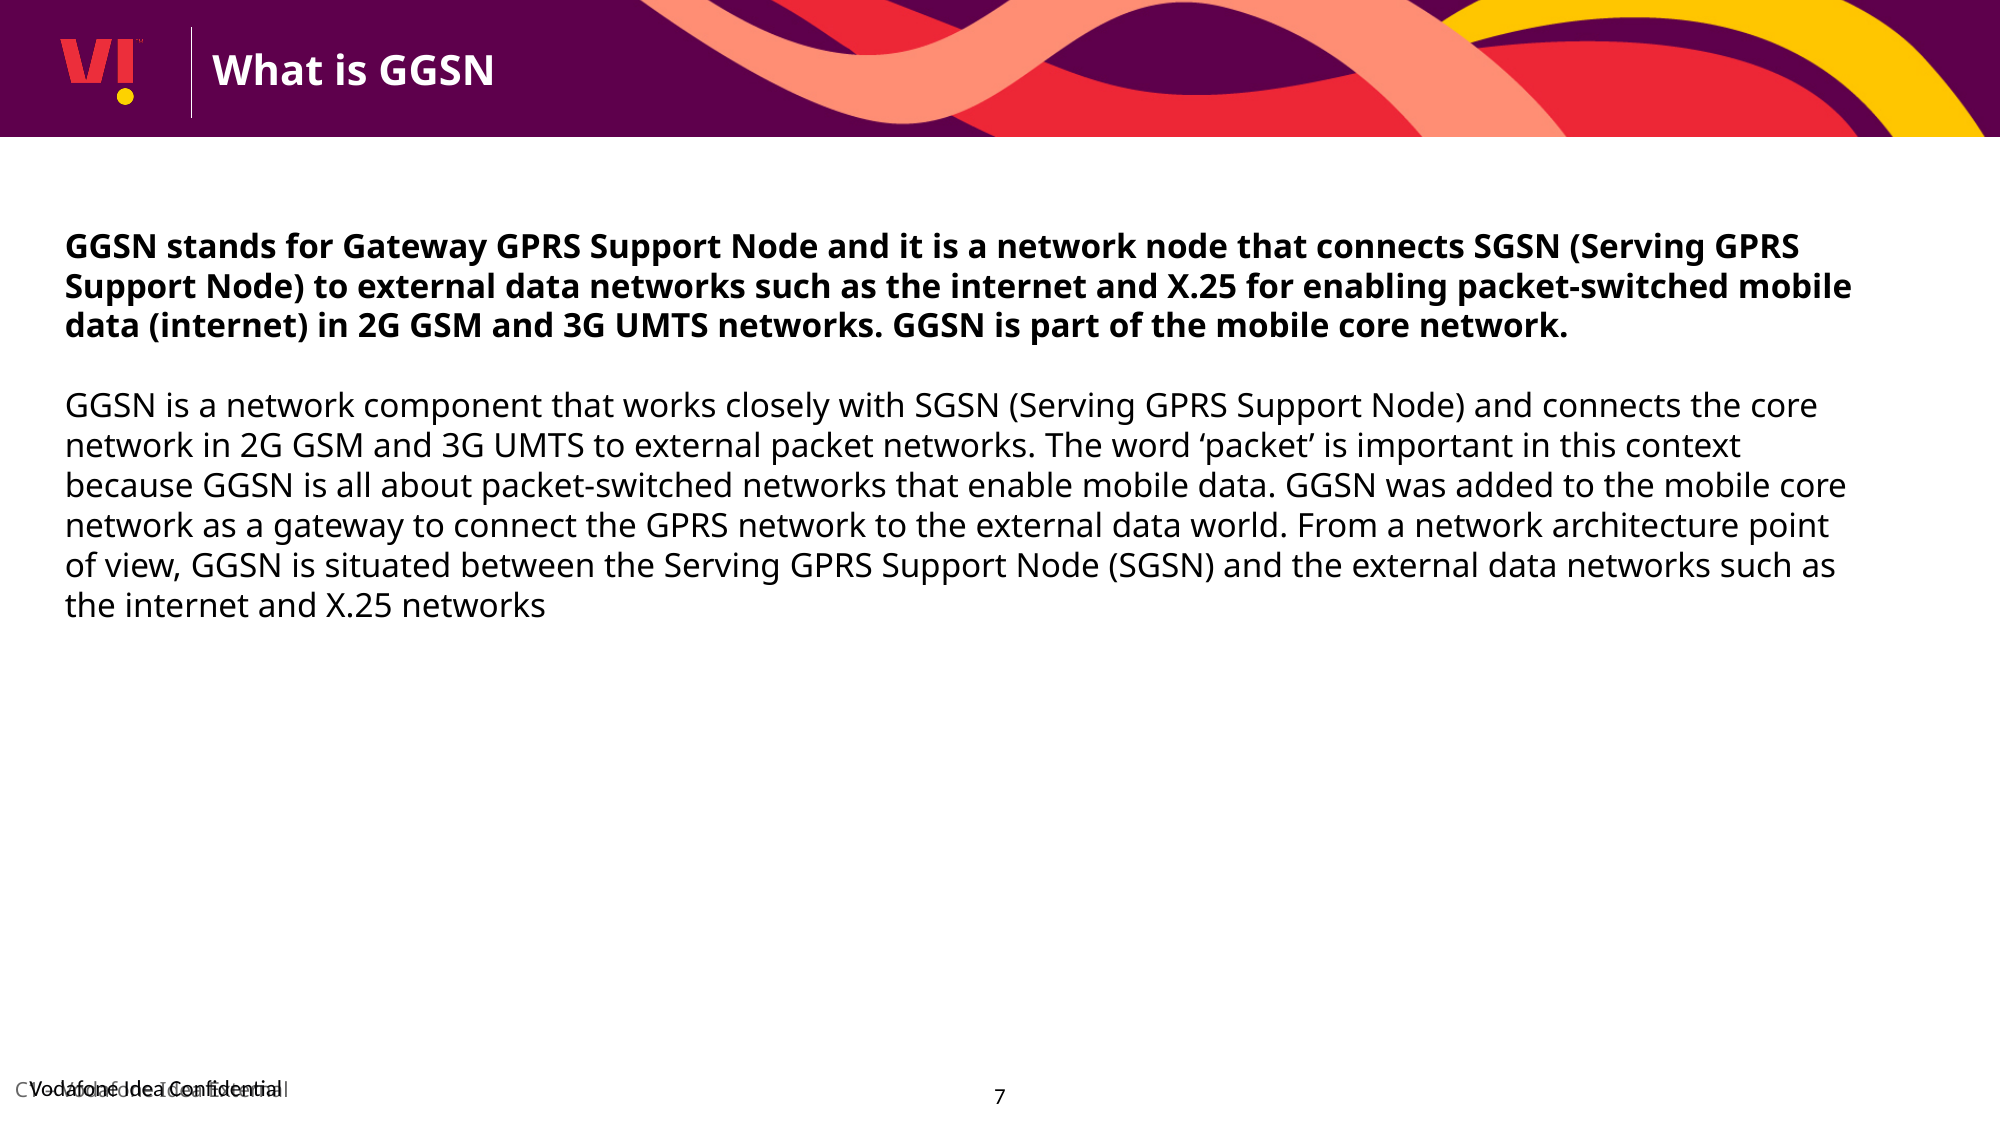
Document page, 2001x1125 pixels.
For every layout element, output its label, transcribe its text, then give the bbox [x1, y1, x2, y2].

slide_number 7 [928, 1065, 1072, 1125]
text_box GGSN stands for Gateway GPRS Support Node and it is a network node that connects SGSN (Serving GPRS Support Node) to external data networks such as the internet and X.25 for enabling packet-switched mobile data (internet) in 2G GSM and 3G UMTS networks. GGSN is part of the mobile core network. GGSN is a network component that works closely with SGSN (Serving GPRS Support Node) and connects the core network in 2G GSM and 3G UMTS to external packet networks. The word ‘packet’ is important in this context because GGSN is all about packet-switched networks that enable mobile data. GGSN was added to the mobile core network as a gateway to connect the GPRS network to the external data world. From a network architecture point of view, GGSN is situated between the Serving GPRS Support Node (SGSN) and the external data networks such as the internet and X.25 networks [50, 217, 1876, 632]
picture [0, 0, 2000, 137]
text_box What is GGSN [197, 36, 714, 92]
